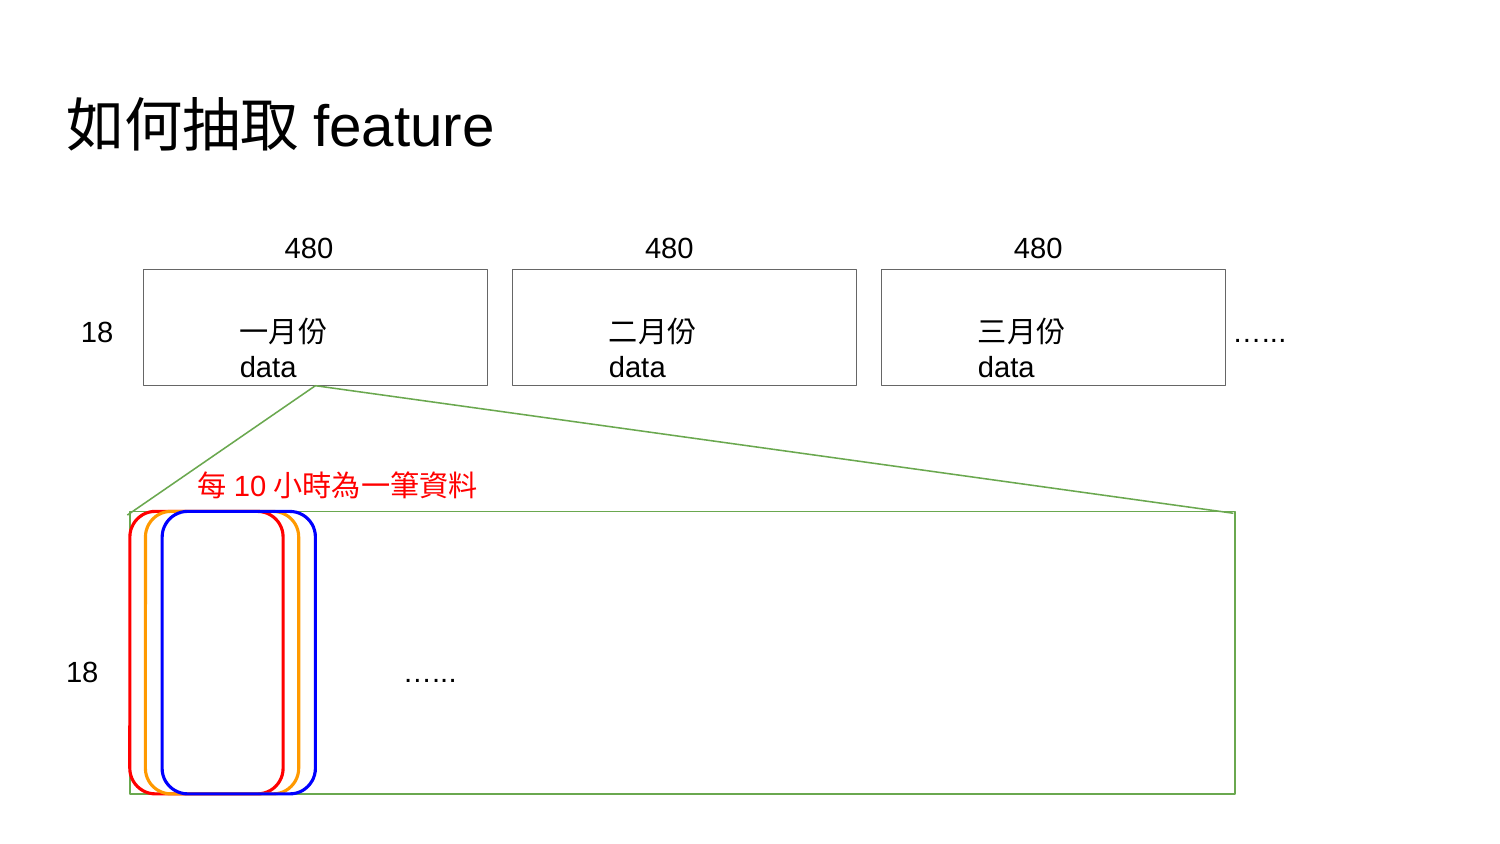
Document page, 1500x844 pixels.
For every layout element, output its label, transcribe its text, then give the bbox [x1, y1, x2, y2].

title 如何抽取feature [51, 72, 1449, 167]
text_box [129, 772, 148, 794]
text_box …... [1217, 298, 1341, 357]
text_box [297, 519, 1236, 794]
text_box 480 [629, 214, 739, 273]
text_box [129, 524, 164, 794]
text_box …... [387, 638, 511, 697]
text_box 18 [65, 298, 144, 357]
text_box [512, 269, 857, 384]
text_box 18 [51, 638, 129, 697]
text_box 一月份data [224, 298, 406, 357]
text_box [315, 385, 1234, 514]
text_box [127, 385, 314, 516]
text_box 480 [269, 214, 379, 273]
text_box 二月份data [593, 298, 775, 357]
text_box [145, 524, 181, 794]
text_box 480 [998, 214, 1108, 273]
text_box [162, 524, 316, 794]
text_box 三月份data [962, 298, 1144, 357]
text_box [143, 269, 488, 384]
text_box [881, 269, 1226, 384]
